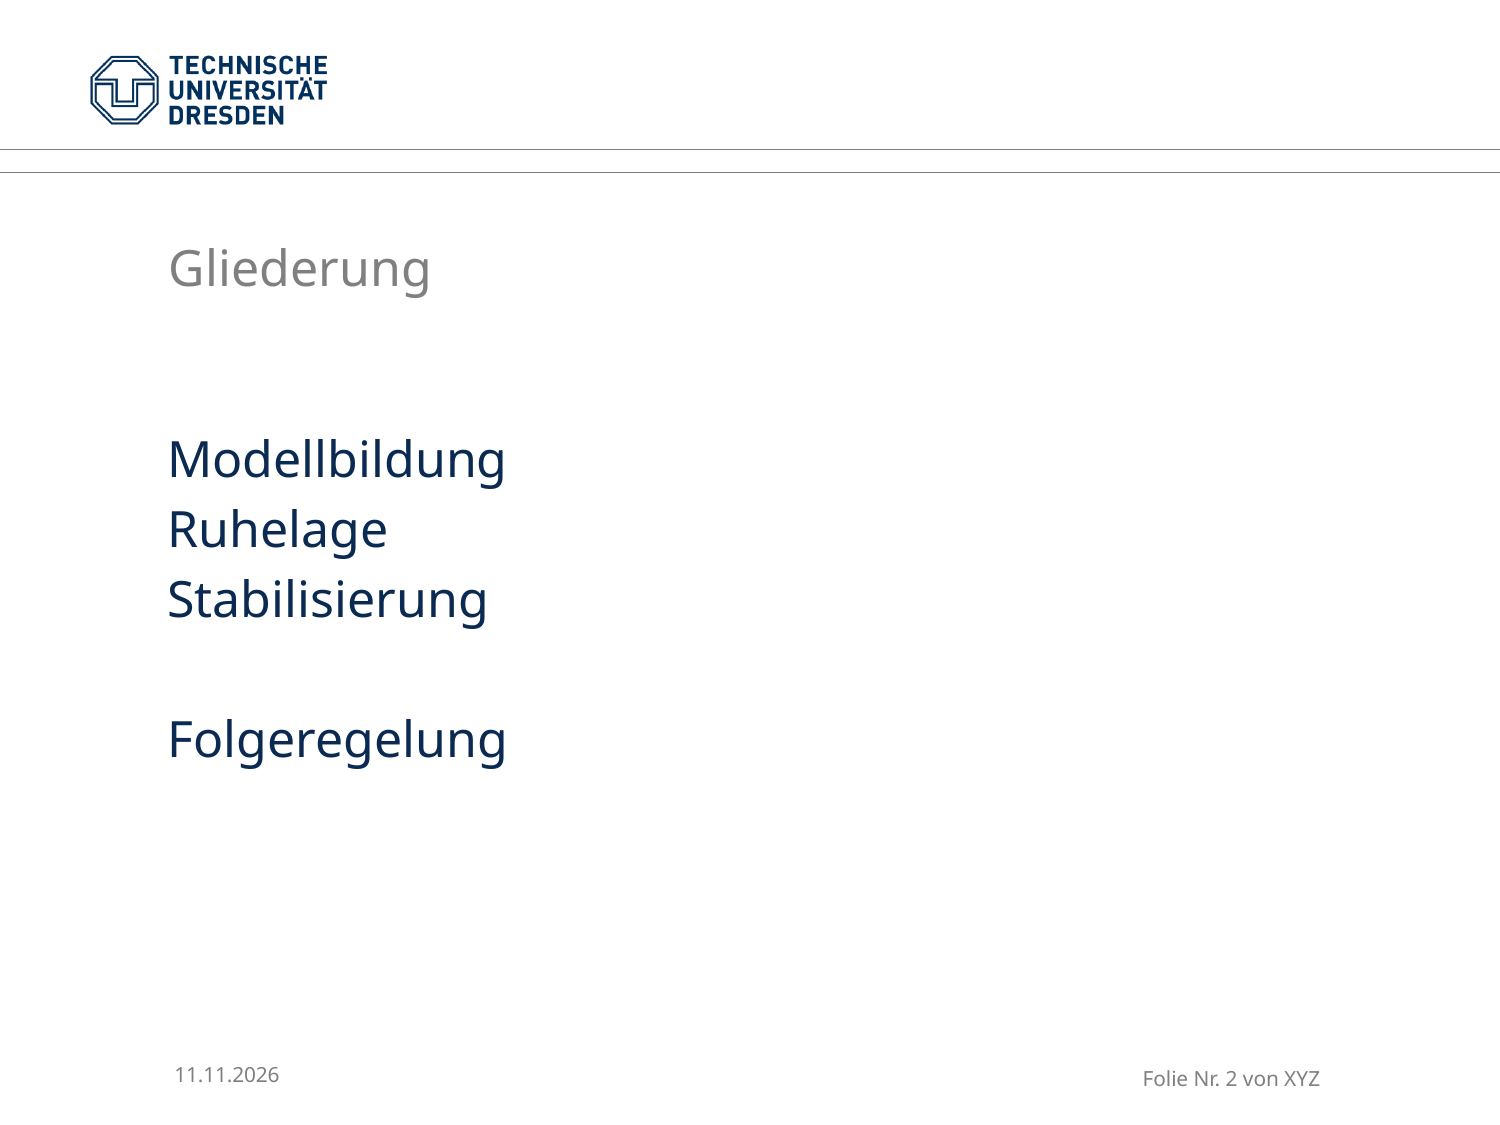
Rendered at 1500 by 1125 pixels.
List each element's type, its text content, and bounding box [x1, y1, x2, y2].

picture [90, 54, 327, 125]
list Modellbildung Ruhelage Stabilisierung Folgeregelung [152, 349, 1376, 970]
title Gliederung [153, 172, 1376, 349]
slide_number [159, 1045, 510, 1106]
